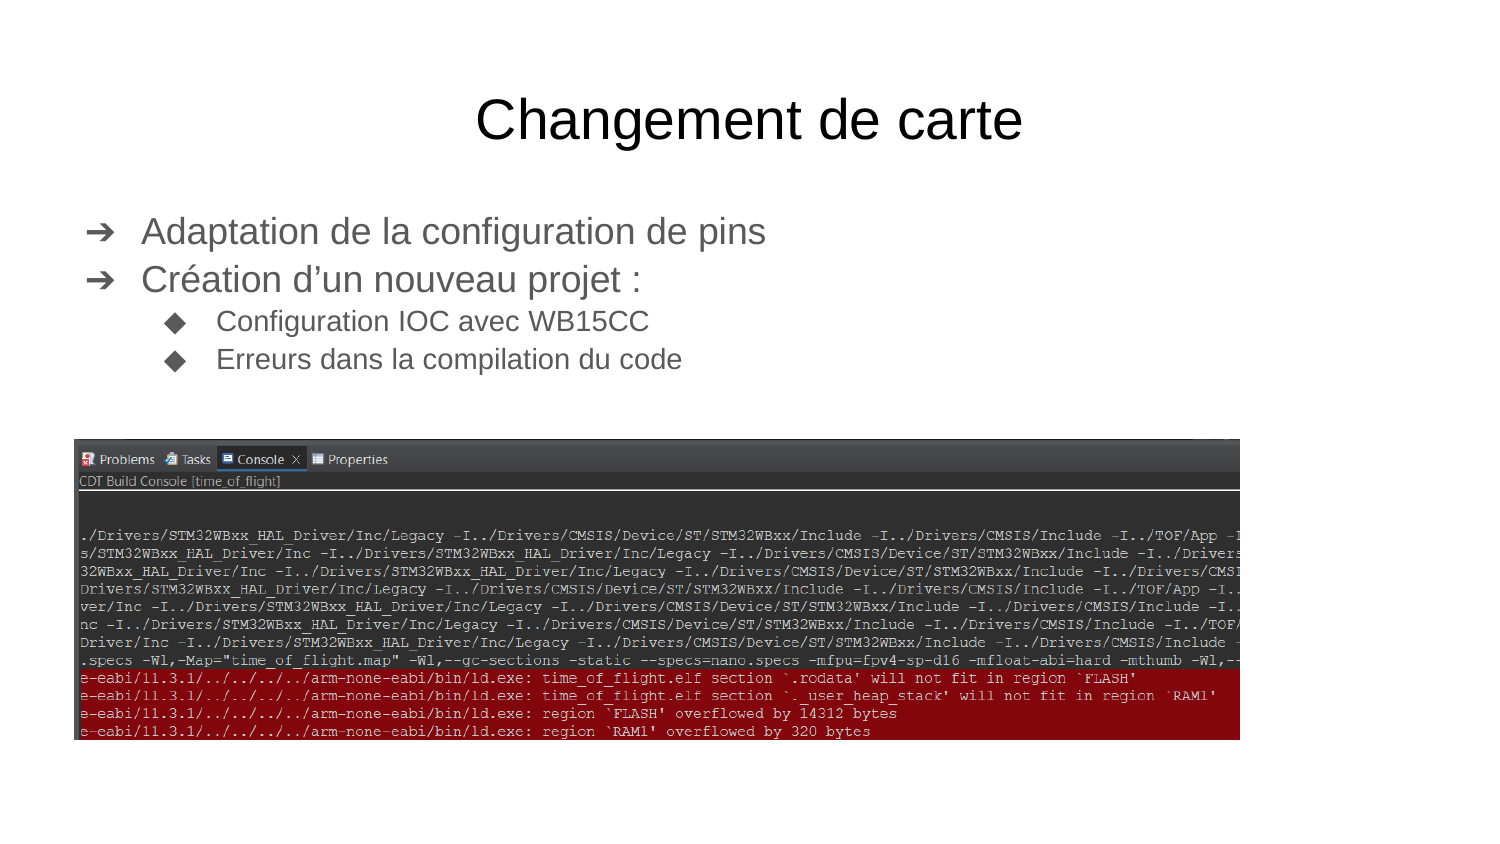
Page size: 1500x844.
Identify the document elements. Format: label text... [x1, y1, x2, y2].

picture [73, 438, 1240, 740]
list Adaptation de la configuration de pins Création d’un nouveau projet : Configuration IOC avec WB15CC Erreurs dans la compilation du code [51, 189, 1449, 401]
title Changement de carte [51, 72, 1449, 167]
